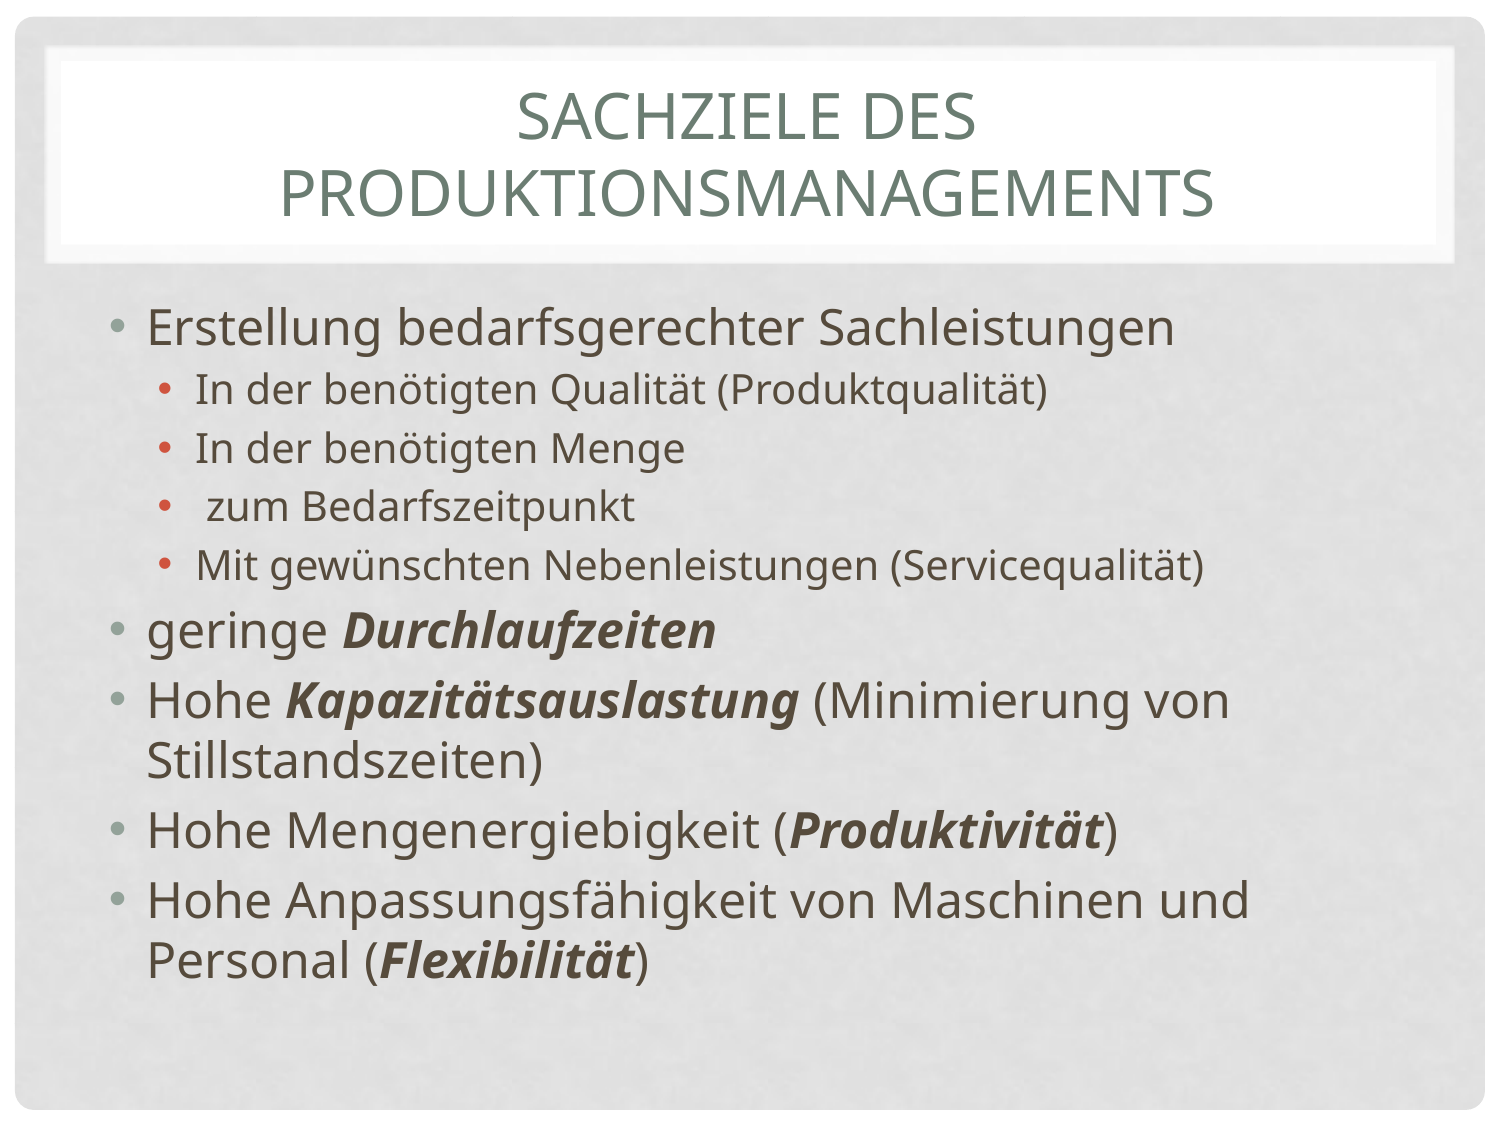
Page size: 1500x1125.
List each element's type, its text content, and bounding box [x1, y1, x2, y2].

title Sachziele des produktionsmanagements [69, 66, 1425, 238]
list Erstellung bedarfsgerechter Sachleistungen In der benötigten Qualität (Produktqualität) In der benötigten Menge zum Bedarfszeitpunkt Mit gewünschten Nebenleistungen (Servicequalität) geringe Durchlaufzeiten Hohe Kapazitätsauslastung (Minimierung von Stillstandszeiten) Hohe Mengenergiebigkeit (Produktivität) Hohe Anpassungsfähigkeit von Maschinen und Personal (Flexibilität) [75, 287, 1425, 1005]
